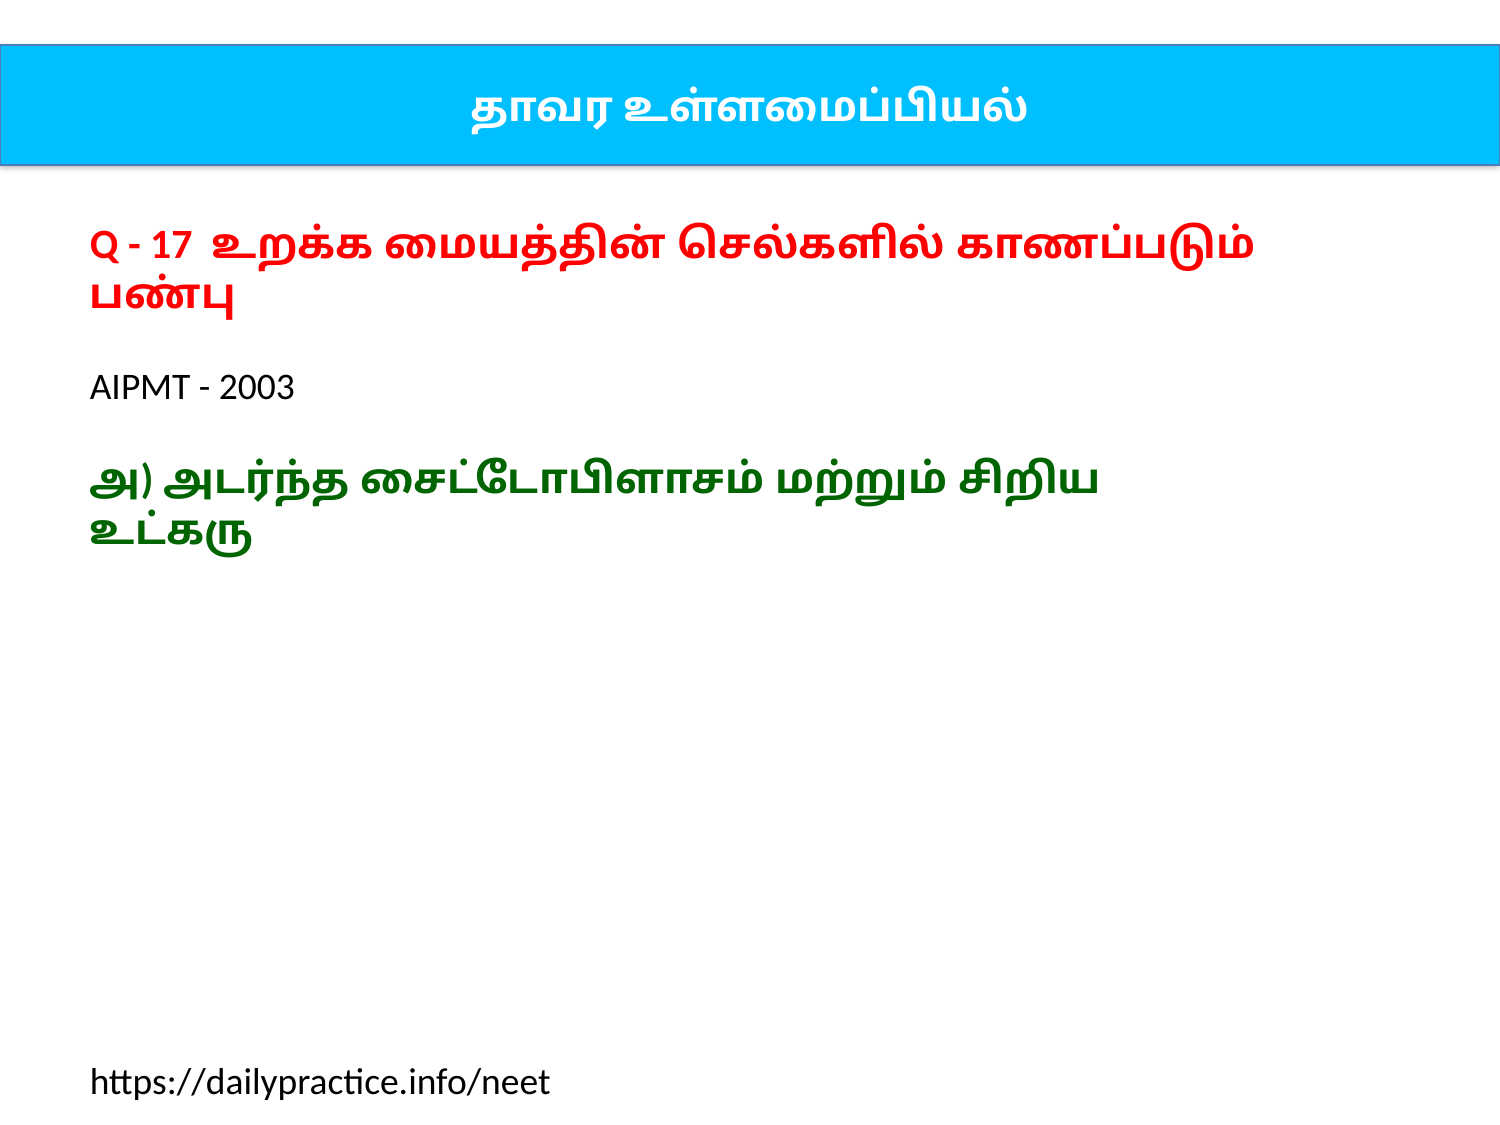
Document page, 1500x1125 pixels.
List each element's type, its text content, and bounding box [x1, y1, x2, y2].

text_box https://dailypractice.info/neet [74, 1049, 675, 1110]
text_box Q - 17 உறக்க மையத்தின் செல்களில் காணப்படும் பண்பு AIPMT - 2003 அ) அடர்ந்த சைட்டோபிளாசம் மற்றும் சிறிய உட்கரு [74, 164, 1275, 560]
text_box தாவர உள்ளமைப்பியல் [0, 44, 1500, 166]
